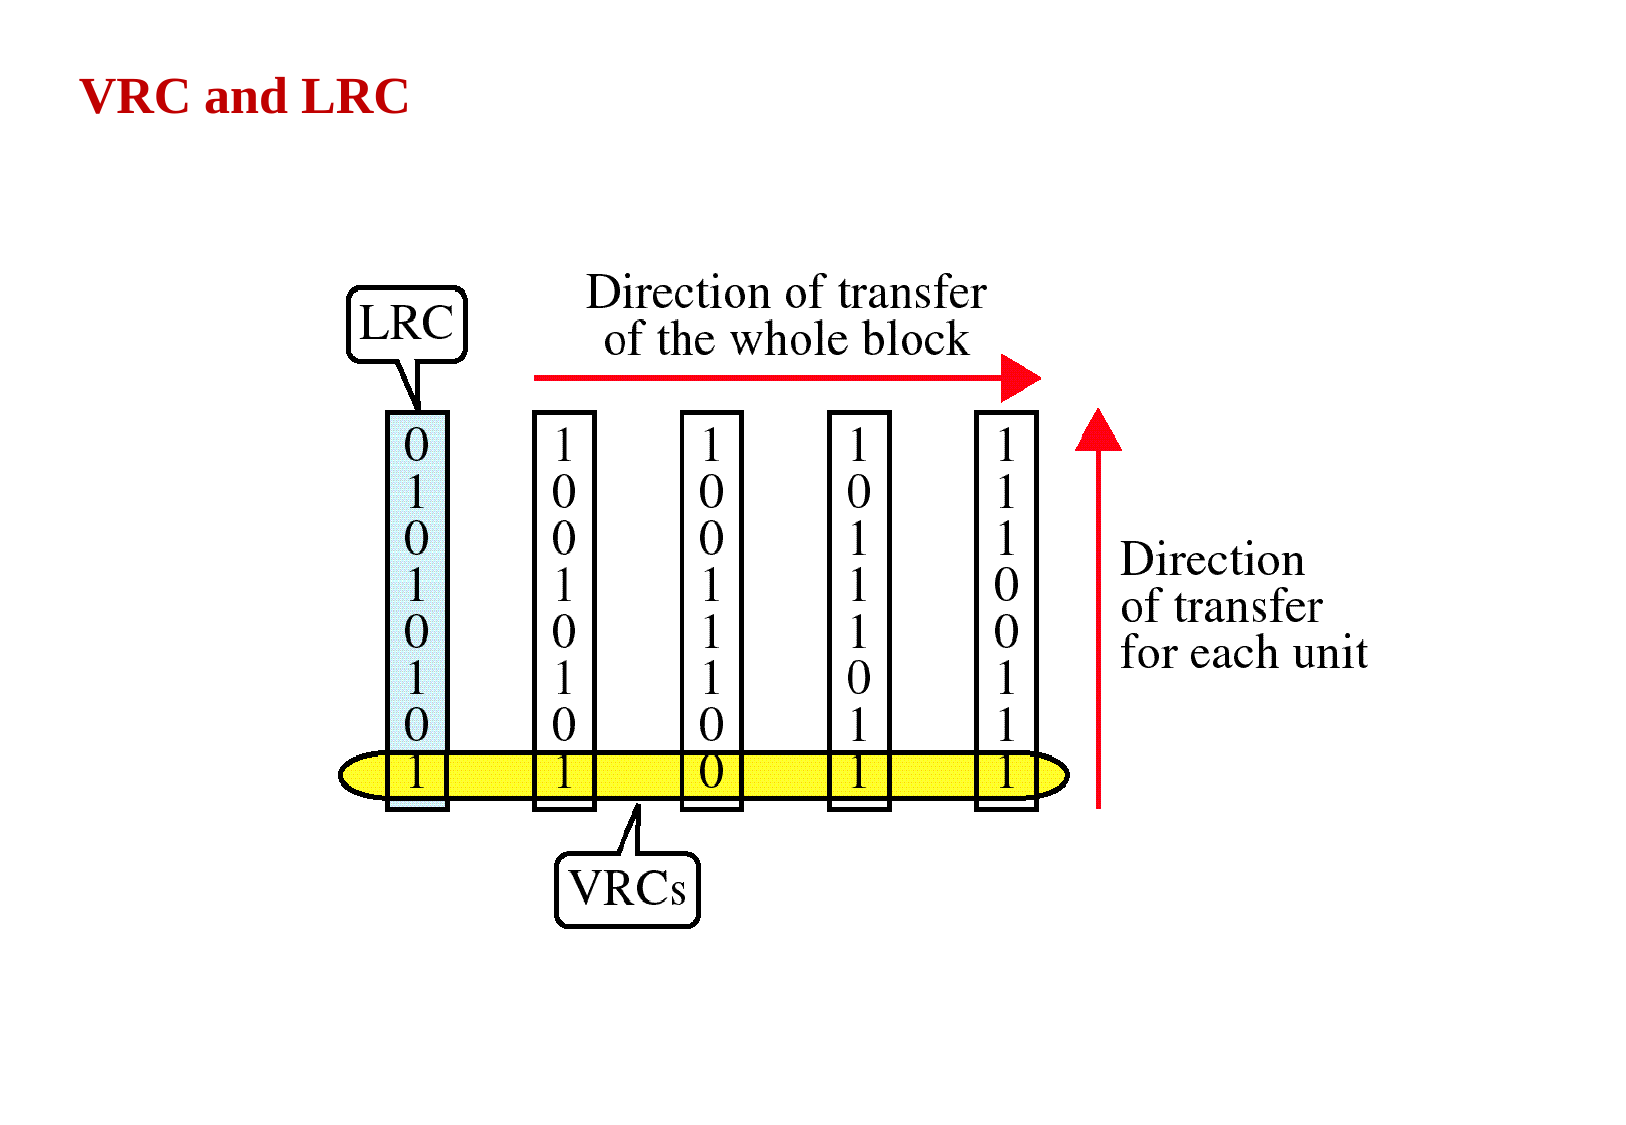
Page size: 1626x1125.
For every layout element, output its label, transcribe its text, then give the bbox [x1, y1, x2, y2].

text_box VRC and LRC [63, 62, 426, 132]
picture [337, 262, 1368, 931]
